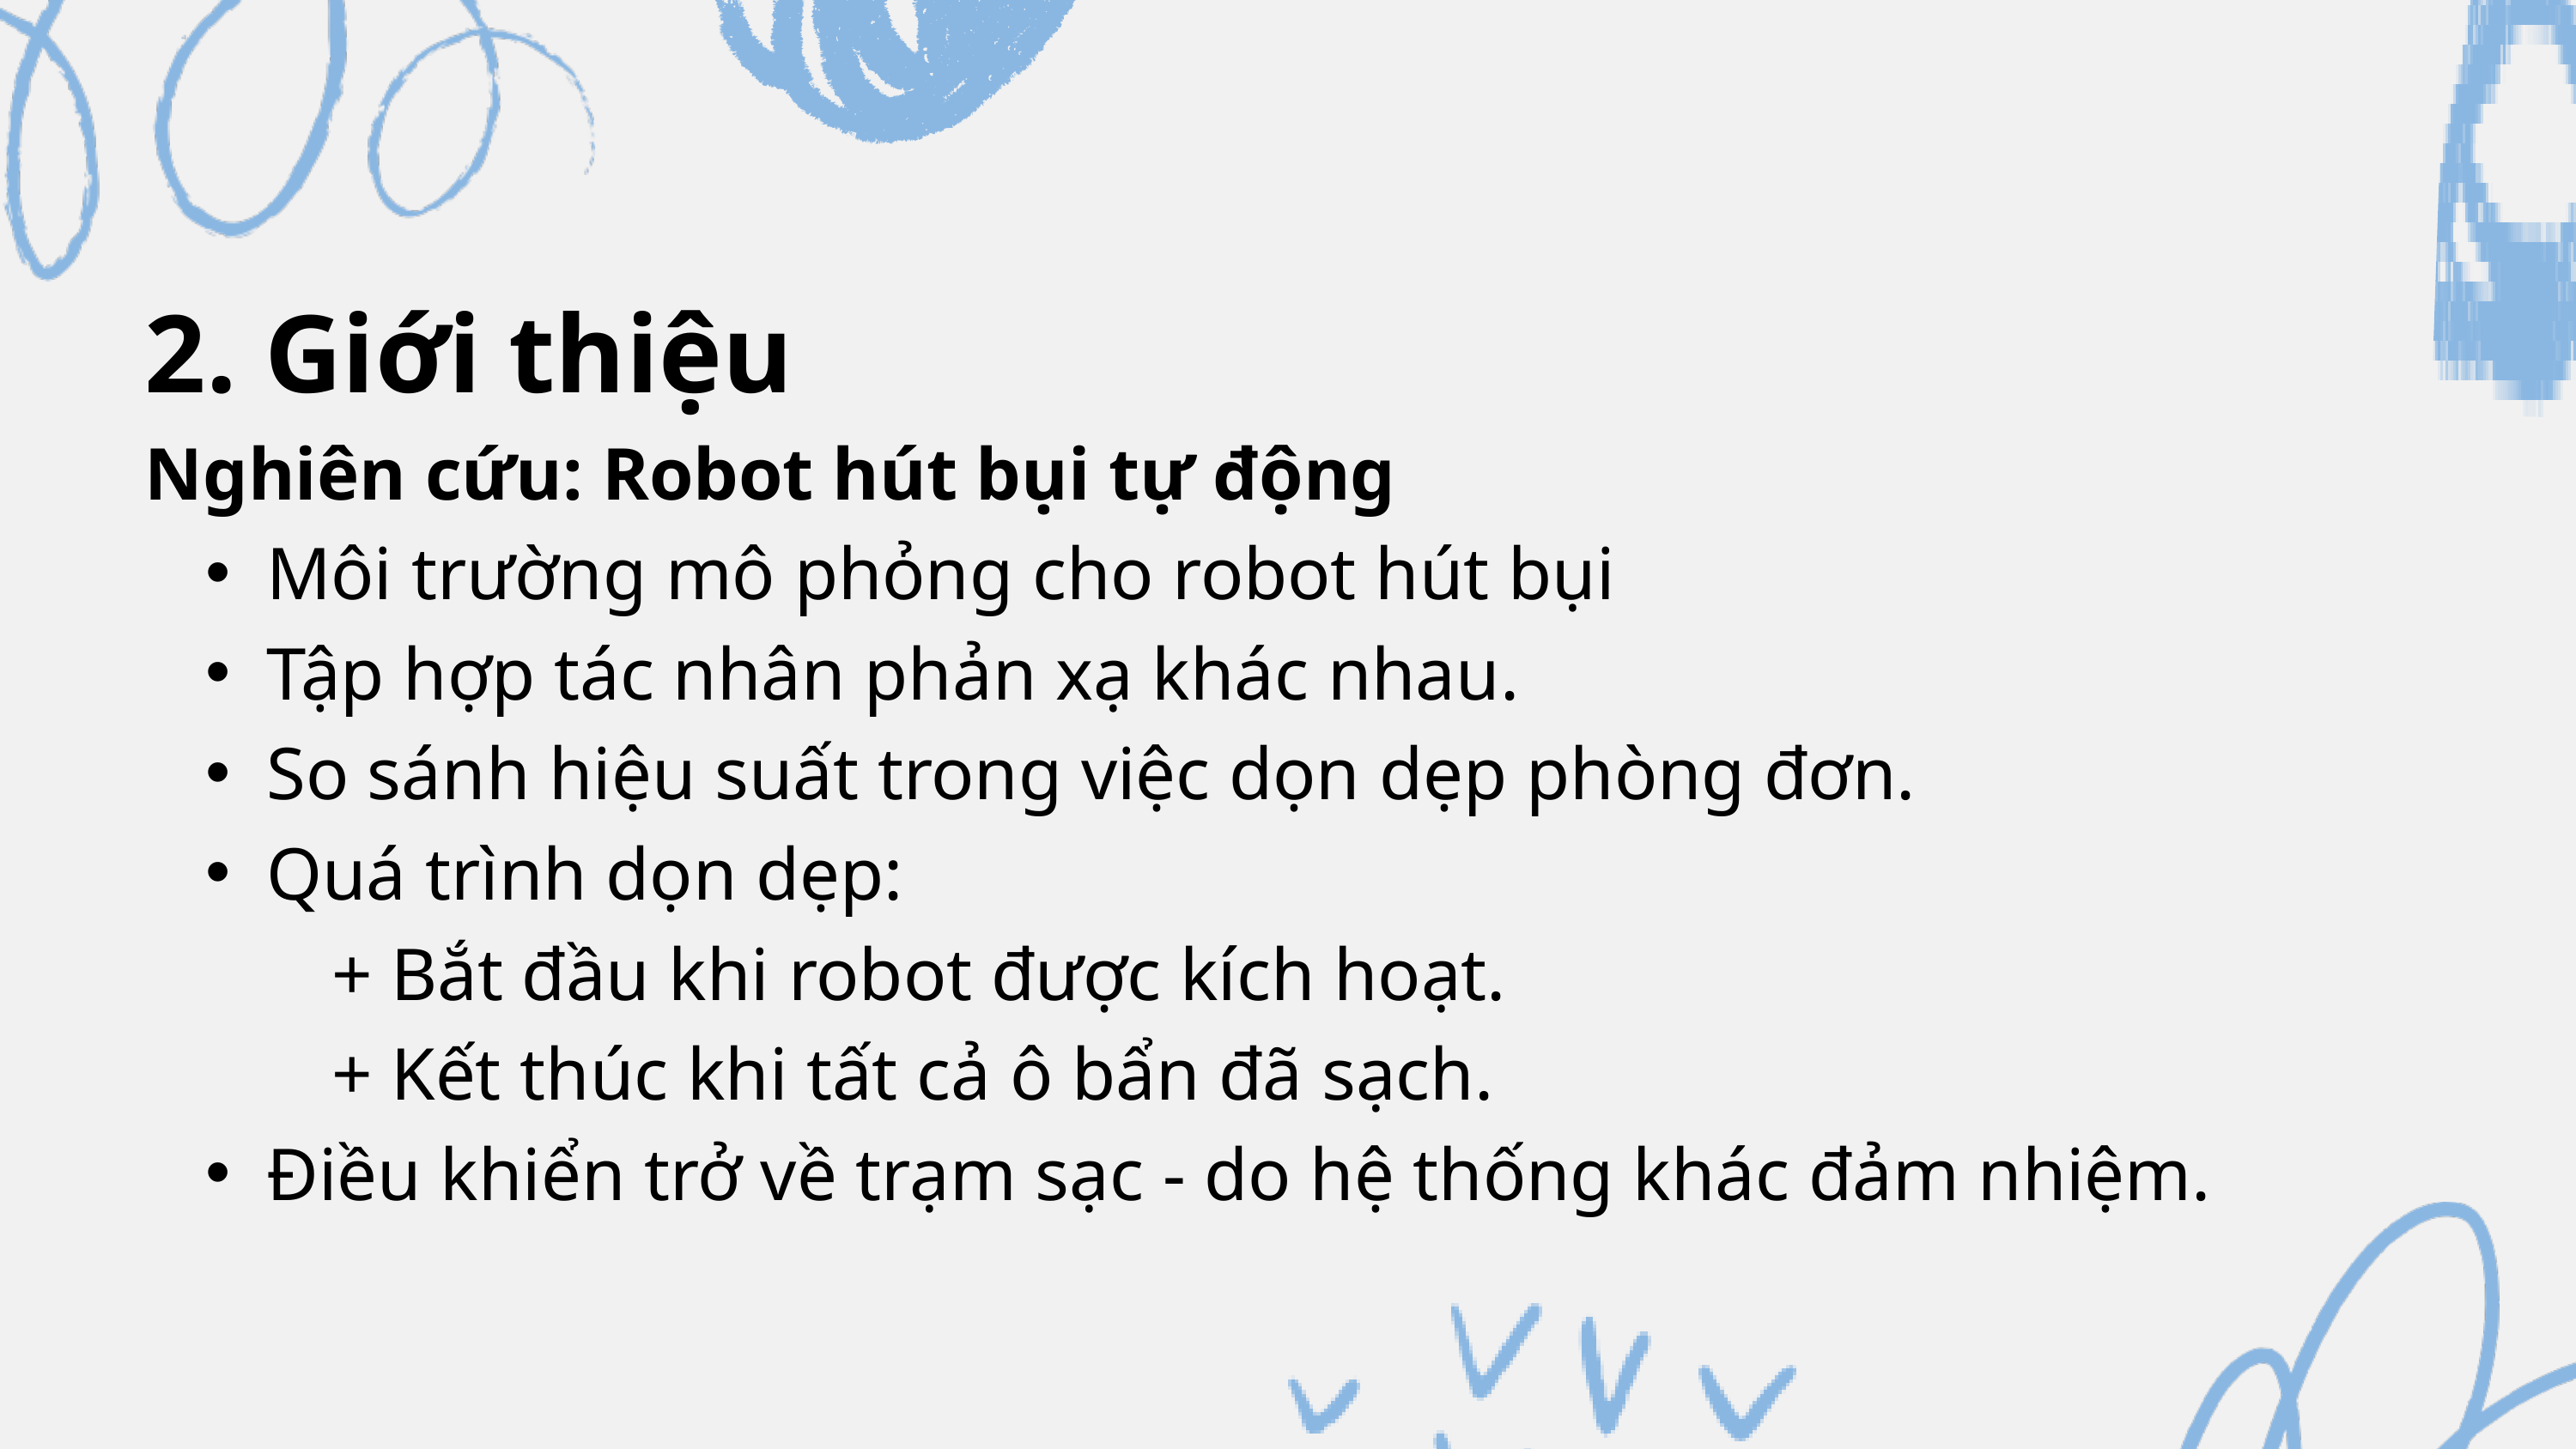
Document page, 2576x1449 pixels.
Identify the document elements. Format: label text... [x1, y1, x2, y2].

text_box [2432, 0, 2576, 419]
text_box 2. Giới thiệu Nghiên cứu: Robot hút bụi tự động Môi trường mô phỏng cho robot hút bụi Tập hợp tác nhân phản xạ khác nhau. So sánh hiệu suất trong việc dọn dẹp phòng đơn. Quá trình dọn dẹp: + Bắt đầu khi robot được kích hoạt. + Kết thúc khi tất cả ô bẩn đã sạch. Điều khiển trở về trạm sạc - do hệ thống khác đảm nhiệm. [144, 264, 2432, 1216]
text_box [1288, 1303, 1862, 1449]
text_box [2162, 1202, 2576, 1449]
text_box [704, 0, 1113, 145]
text_box [0, 0, 596, 282]
